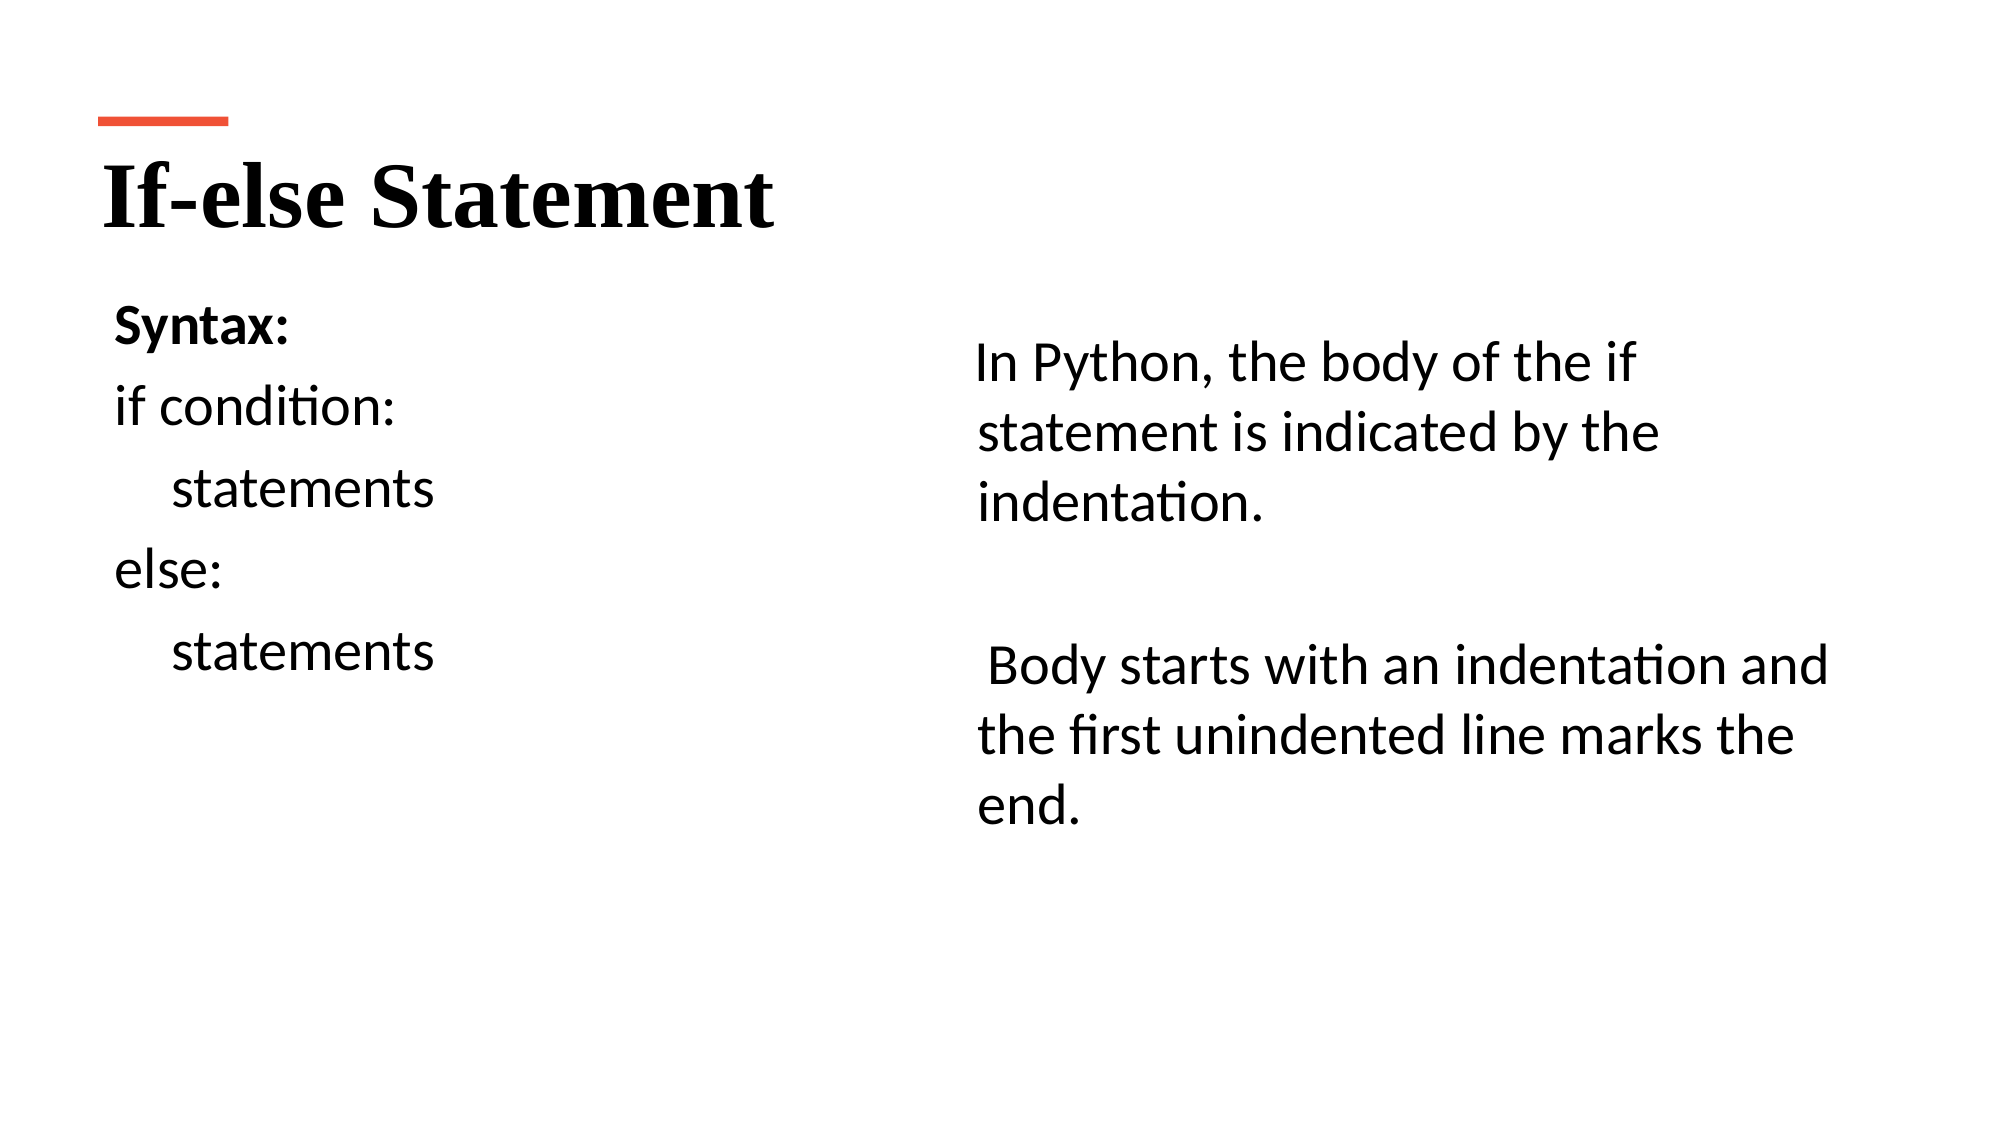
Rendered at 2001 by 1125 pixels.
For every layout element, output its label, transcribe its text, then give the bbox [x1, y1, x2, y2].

text_box If-else Statement [86, 126, 1914, 254]
list In Python, the body of the if statement is indicated by the indentation. Body starts with an indentation and the first unindented line marks the end. [906, 254, 1900, 1063]
list Syntax: if condition: statements else: statements [99, 254, 891, 1016]
text_box [96, 115, 231, 128]
